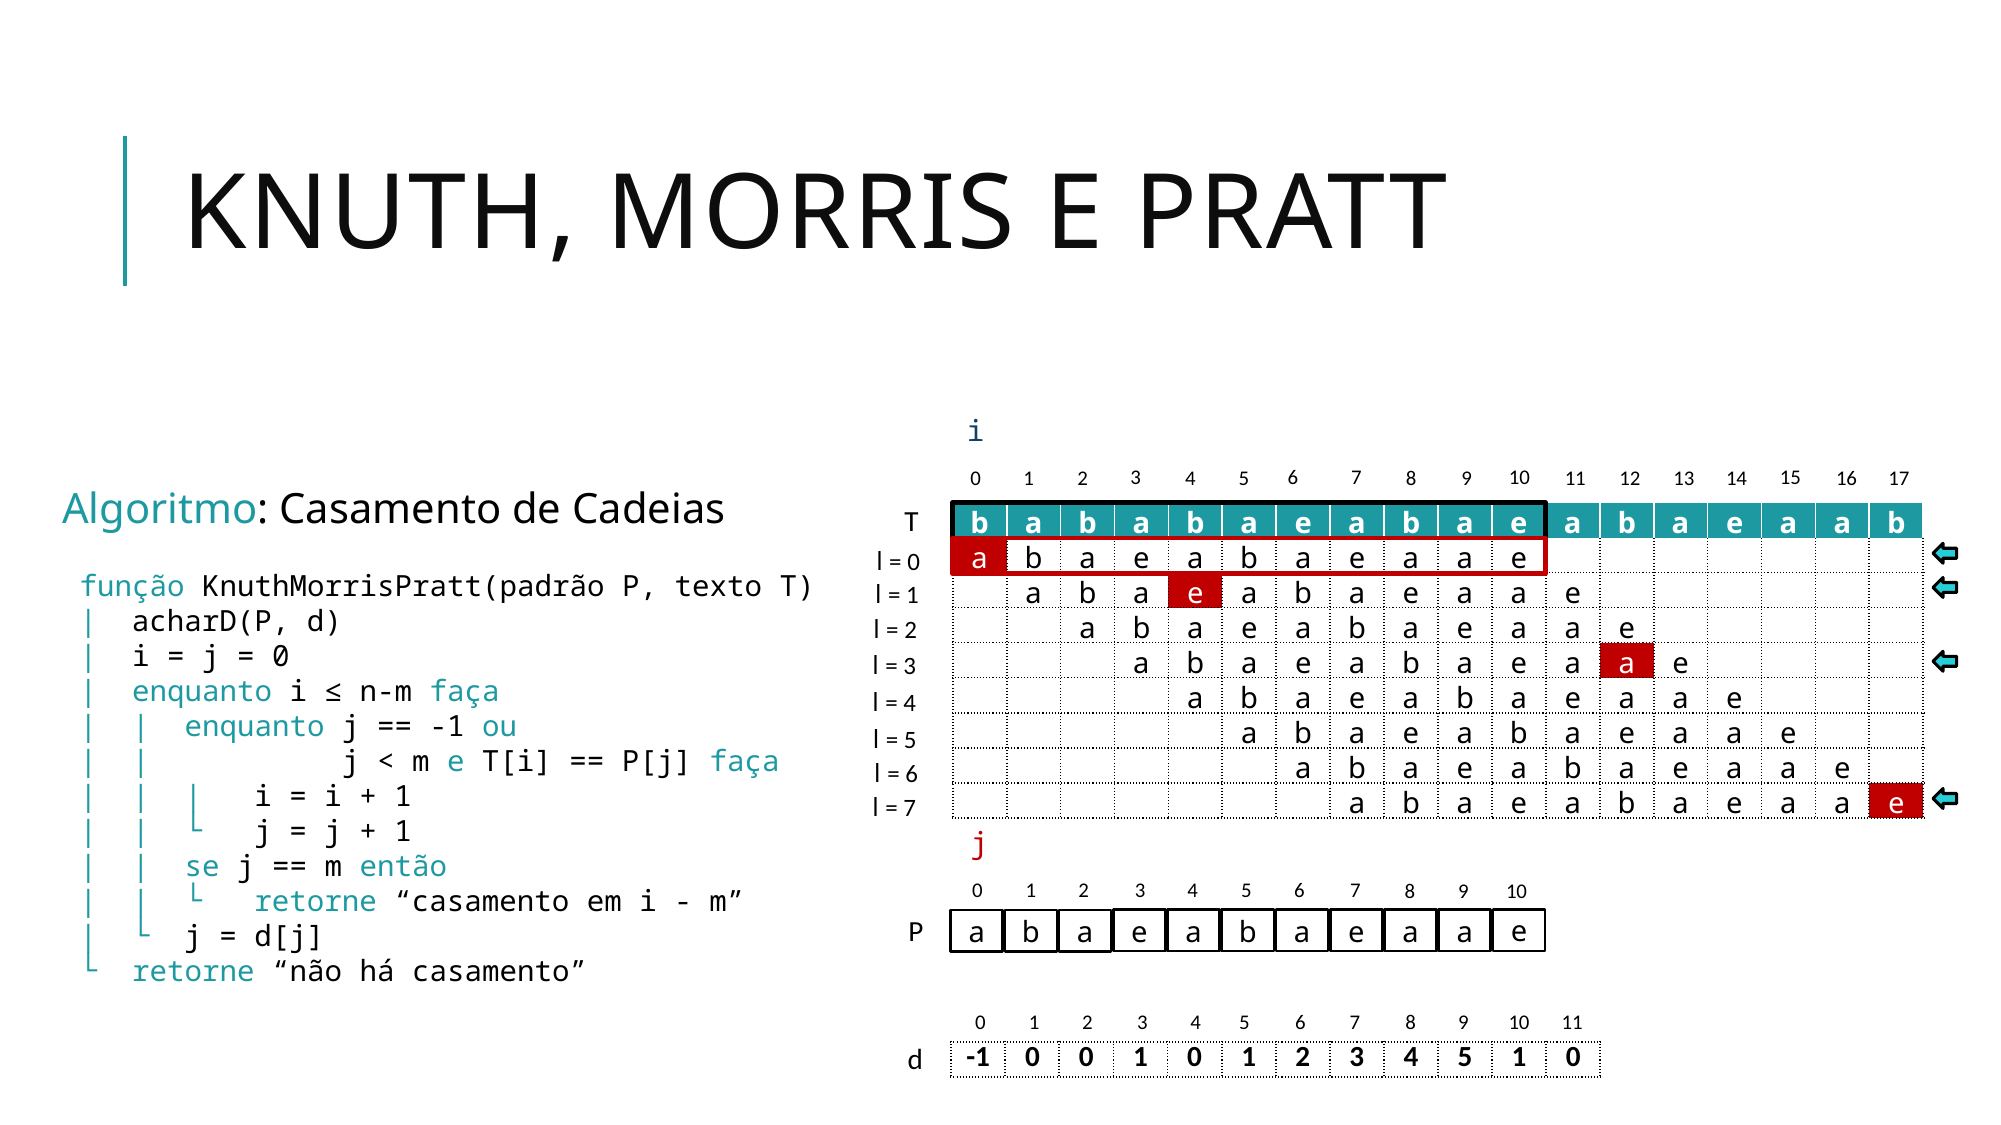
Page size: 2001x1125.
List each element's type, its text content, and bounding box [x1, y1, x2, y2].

table_cell e [1276, 643, 1330, 678]
table_header e [1708, 503, 1761, 538]
table_cell a [1654, 783, 1708, 818]
table_cell b [1438, 678, 1492, 713]
table_cell a [1492, 608, 1546, 643]
text_box 13 [1656, 457, 1710, 497]
table_cell a [1384, 678, 1438, 713]
table_header a [1762, 503, 1815, 538]
text_box 11 [1547, 457, 1603, 497]
table_cell [1007, 748, 1061, 783]
table_cell e [1168, 575, 1222, 608]
table_cell b [1330, 748, 1384, 783]
table_cell a [1546, 783, 1600, 818]
table_cell b [1276, 575, 1330, 608]
table_header 5 [1438, 1042, 1492, 1077]
table_cell a [1168, 678, 1222, 713]
table_cell a [1492, 575, 1546, 608]
table_header 1 [1113, 1042, 1168, 1077]
table_header 3 [1330, 1042, 1384, 1077]
table_cell e [1546, 573, 1600, 608]
table_cell [1114, 713, 1168, 748]
table_cell a [1438, 575, 1492, 608]
table_header 1 [1492, 1042, 1546, 1077]
table_cell a [1815, 783, 1869, 818]
text_box 11 [1544, 1001, 1600, 1041]
text_box 15 [1763, 456, 1818, 497]
table_cell e [1492, 783, 1546, 818]
text_box [951, 537, 1547, 575]
text_box l = 2 [858, 606, 933, 652]
text_box 10 [1491, 1001, 1544, 1041]
table_cell [1869, 538, 1923, 573]
table_header 0 [1005, 1042, 1059, 1077]
text_box 16 [1820, 456, 1872, 497]
table_cell a [1168, 608, 1222, 643]
table_cell [1168, 748, 1222, 783]
table_cell [1114, 678, 1168, 713]
table_cell b [1492, 713, 1546, 748]
table_cell a [1007, 575, 1061, 608]
table_cell [953, 678, 1007, 713]
table_cell [1708, 573, 1761, 608]
table_cell a [1654, 713, 1708, 748]
table_cell e [1654, 643, 1708, 678]
table_cell b [1330, 608, 1384, 643]
table_cell a [1276, 608, 1330, 643]
table_cell [1114, 783, 1168, 818]
table_header a [1816, 503, 1868, 538]
text_box 12 [1604, 457, 1656, 498]
table_cell [1007, 608, 1061, 643]
table_cell a [1222, 713, 1276, 748]
table_cell a [1438, 643, 1492, 678]
table_cell a [1330, 575, 1384, 608]
table_cell a [1114, 575, 1168, 608]
table_cell [953, 748, 1007, 783]
table_header 0 [1059, 1042, 1113, 1077]
table_cell e [1815, 748, 1869, 783]
table_cell [1761, 573, 1815, 608]
table_cell [1869, 713, 1923, 748]
table_cell [1061, 643, 1114, 678]
table_cell [1114, 748, 1168, 783]
text_box 17 [1872, 456, 1925, 497]
table_header 1 [1222, 1042, 1276, 1077]
table_cell e [1654, 748, 1708, 783]
table_cell a [1600, 748, 1654, 783]
text_box l = 6 [859, 750, 934, 796]
text_box 0 [956, 1001, 1004, 1041]
table_header 0 [1546, 1042, 1600, 1077]
text_box 8 [1385, 456, 1437, 497]
table_cell [1061, 713, 1114, 748]
text_box [1931, 576, 1959, 599]
table_cell [1761, 678, 1815, 713]
text_box 9 [1439, 456, 1493, 497]
text_box [951, 501, 1547, 537]
table_cell [1654, 538, 1708, 573]
title Knuth, Morris e PRATT [168, 96, 1763, 342]
table_cell [1007, 713, 1061, 748]
text_box l = 4 [857, 679, 932, 725]
table_header a [1655, 503, 1707, 538]
text_box d [892, 1032, 938, 1083]
table_cell a [1492, 748, 1546, 783]
table_cell e [1708, 783, 1761, 818]
table_cell [1061, 783, 1114, 818]
table_header b [1870, 503, 1922, 538]
table_cell a [1708, 748, 1761, 783]
text_box l = 1 [860, 571, 935, 616]
table_cell [1869, 608, 1923, 643]
table_cell a [1384, 608, 1438, 643]
text_box 6 [1274, 1001, 1326, 1041]
text_box 8 [1383, 1001, 1437, 1041]
table_cell [1869, 643, 1923, 678]
table_header 4 [1384, 1042, 1438, 1077]
table_cell e [1600, 608, 1654, 643]
table_cell [1761, 538, 1815, 573]
text_box Algoritmo: Casamento de Cadeias função KnuthMorrisPratt(padrão P, texto T) | acharD(P, d) | i = j = 0 | enquanto i ≤ n-m faça | | enquanto j == -1 ou | | j < m e T[i] == P[j] faça | | | i = i + 1 | | └ j = j + 1 | | se j == m então | | └ retorne “casamento em i - m” | └ j = d[j] └ retorne “não há casamento” [47, 474, 830, 1030]
table_cell [953, 575, 1007, 608]
table_cell e [1869, 783, 1923, 818]
table_cell e [1546, 678, 1600, 713]
text_box 1 [1005, 457, 1052, 497]
table_cell [1061, 678, 1114, 713]
text_box l = 5 [858, 716, 932, 762]
table_cell [1276, 783, 1330, 818]
text_box 7 [1329, 1001, 1381, 1041]
table_cell [953, 608, 1007, 643]
table_cell [1007, 643, 1061, 678]
text_box 9 [1437, 1001, 1490, 1041]
table_cell e [1761, 713, 1815, 748]
table_cell [1815, 608, 1869, 643]
text_box l = 3 [857, 642, 932, 679]
text_box 7 [1330, 456, 1382, 496]
table_header 0 [1168, 1042, 1222, 1077]
table_cell [953, 643, 1007, 678]
table_cell [1654, 573, 1708, 608]
table_cell [1761, 643, 1815, 678]
table_cell [1869, 678, 1923, 713]
table_cell a [1276, 678, 1330, 713]
table_cell a [1546, 608, 1600, 643]
text_box 5 [1219, 1001, 1269, 1042]
table_cell [1815, 643, 1869, 678]
table_cell [1168, 783, 1222, 818]
text_box [1931, 787, 1959, 810]
table_cell [1007, 783, 1061, 818]
table_cell a [1061, 608, 1114, 643]
table_cell b [1114, 608, 1168, 643]
text_box 14 [1710, 456, 1763, 497]
table_cell e [1222, 608, 1276, 643]
table_cell a [1654, 678, 1708, 713]
text_box [1931, 541, 1959, 565]
table_cell e [1438, 748, 1492, 783]
table_cell [1815, 713, 1869, 748]
table_cell a [1708, 713, 1761, 748]
table_cell b [1168, 643, 1222, 678]
table_cell [1222, 783, 1276, 818]
table_cell [1815, 678, 1869, 713]
table_cell [1547, 538, 1600, 573]
text_box T [889, 494, 934, 538]
table_cell [1168, 713, 1222, 748]
text_box 2 [1059, 456, 1106, 497]
table_cell [1600, 573, 1654, 608]
table_cell b [1546, 748, 1600, 783]
table_cell a [1222, 575, 1276, 608]
table_header -1 [951, 1042, 1005, 1077]
text_box 3 [1120, 1001, 1164, 1041]
table_cell [1761, 608, 1815, 643]
text_box 5 [1222, 456, 1265, 497]
table_cell b [1600, 783, 1654, 818]
table_cell a [1438, 783, 1492, 818]
table_cell [1708, 643, 1761, 678]
table_cell a [1276, 748, 1330, 783]
text_box 3 [1111, 456, 1160, 497]
table_cell [1869, 573, 1923, 608]
text_box [1931, 649, 1959, 673]
table_cell a [1222, 643, 1276, 678]
table_header a [1547, 503, 1599, 538]
text_box 10 [1493, 456, 1546, 497]
table_cell e [1492, 643, 1546, 678]
table_cell a [1600, 678, 1654, 713]
table_cell a [1384, 748, 1438, 783]
text_box 4 [1174, 1001, 1217, 1041]
table_cell [1007, 678, 1061, 713]
table_cell b [1384, 643, 1438, 678]
text_box 2 [1063, 1001, 1111, 1041]
table_cell e [1600, 713, 1654, 748]
table_cell a [1114, 643, 1168, 678]
text_box 4 [1169, 456, 1212, 497]
table_cell a [1546, 713, 1600, 748]
table_cell e [1708, 678, 1761, 713]
text_box l = 0 [861, 538, 936, 583]
table_cell a [1330, 643, 1384, 678]
table_header b [1601, 503, 1653, 538]
table_cell [1222, 748, 1276, 783]
table_cell a [1761, 748, 1815, 783]
table_cell a [1600, 643, 1654, 678]
table_cell a [1438, 713, 1492, 748]
table_cell b [1222, 678, 1276, 713]
table_cell b [1276, 713, 1330, 748]
table_cell a [1330, 783, 1384, 818]
text_box 6 [1268, 456, 1318, 497]
text_box i [952, 404, 1000, 455]
table_cell [953, 713, 1007, 748]
table_cell [1869, 748, 1923, 783]
table_header 2 [1276, 1042, 1330, 1077]
table_cell a [1492, 678, 1546, 713]
table_cell [953, 783, 1007, 818]
table_cell [1815, 538, 1869, 573]
table_cell [1815, 573, 1869, 608]
table_cell e [1384, 713, 1438, 748]
table_cell b [1061, 575, 1114, 608]
text_box j [955, 817, 1003, 864]
table_cell [1600, 538, 1654, 573]
table_cell e [1330, 678, 1384, 713]
table_cell [1708, 538, 1761, 573]
text_box 1 [1010, 1001, 1058, 1041]
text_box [892, 869, 1546, 956]
table_cell a [1761, 783, 1815, 818]
table_cell [1654, 608, 1708, 643]
table_cell b [1384, 783, 1438, 818]
text_box 0 [952, 457, 999, 497]
table_cell a [1546, 643, 1600, 678]
table_cell [1061, 748, 1114, 783]
text_box l = 7 [857, 783, 932, 829]
table_cell e [1384, 575, 1438, 608]
table_cell a [1330, 713, 1384, 748]
table_cell e [1438, 608, 1492, 643]
table_cell [1708, 608, 1761, 643]
